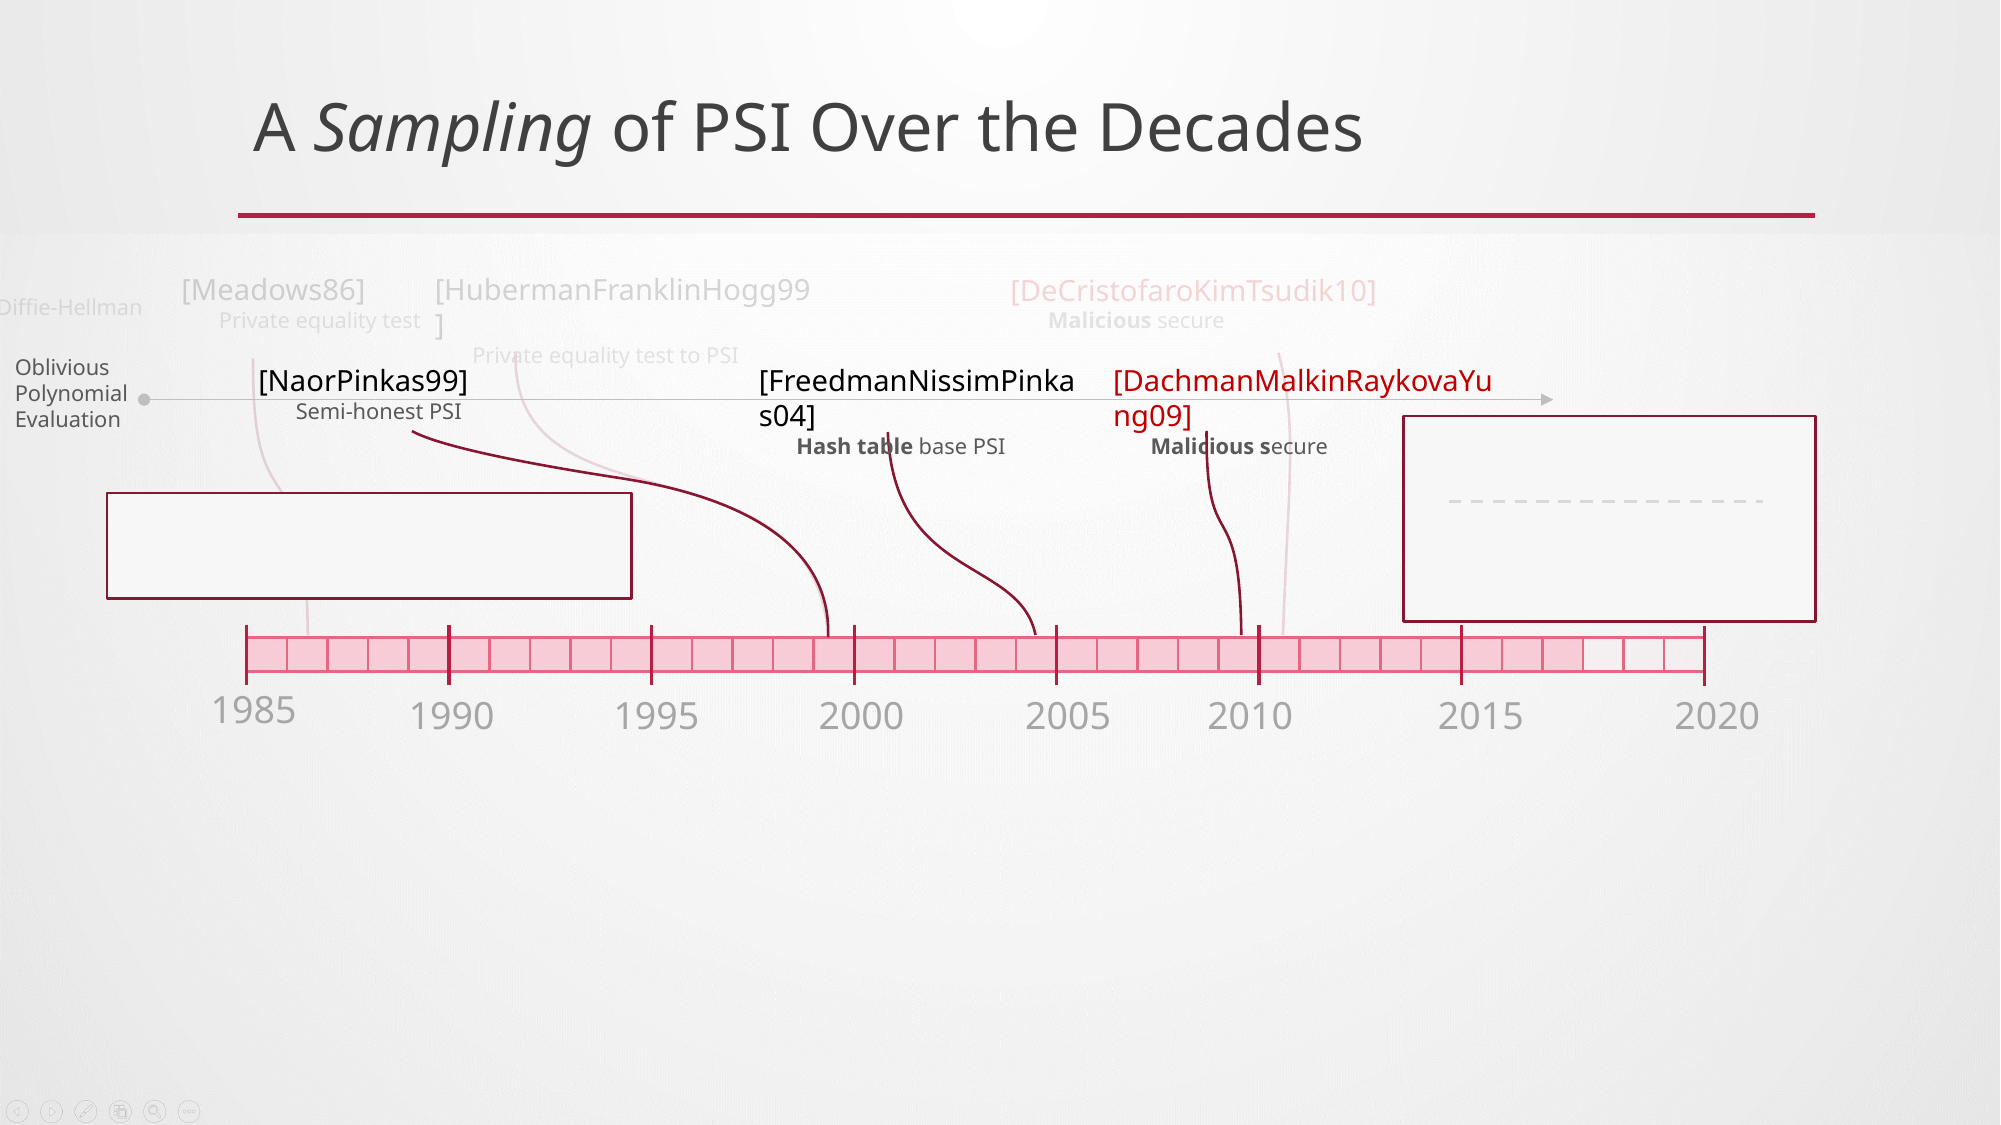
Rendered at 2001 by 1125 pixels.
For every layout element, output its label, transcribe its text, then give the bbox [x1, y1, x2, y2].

text_box [0, 234, 2000, 1125]
text_box [488, 636, 529, 673]
text_box [1136, 636, 1177, 673]
text_box [934, 636, 974, 673]
text_box [890, 466, 1037, 636]
title A Sampling of PSI Over the Decades [238, 86, 1814, 203]
text_box [1015, 636, 1055, 673]
text_box [731, 636, 772, 673]
text_box [569, 636, 610, 673]
text_box 2000 [803, 685, 929, 745]
text_box [691, 636, 731, 673]
text_box [367, 636, 407, 673]
text_box [1582, 636, 1622, 673]
text_box [1463, 636, 1501, 673]
text_box [1261, 636, 1298, 673]
text_box [1501, 636, 1541, 673]
text_box [1663, 636, 1703, 673]
text_box 2010 [1192, 684, 1318, 745]
text_box [NaorPinkas99] Semi-honest PSI [243, 355, 597, 399]
text_box [NaorPinkas99] Semi-honest PSI [243, 400, 597, 432]
text_box 1990 [393, 685, 519, 745]
text_box 2015 [1423, 684, 1549, 745]
text_box 2020 [1659, 684, 1785, 745]
text_box [772, 636, 812, 673]
text_box [326, 636, 367, 673]
text_box [286, 636, 326, 673]
text_box [DachmanMalkinRaykovaYung09] Malicious secure [1098, 400, 1524, 466]
text_box 1995 [598, 685, 724, 745]
text_box [411, 429, 830, 638]
text_box [1096, 636, 1136, 673]
text_box [451, 636, 488, 673]
text_box [1058, 636, 1096, 673]
text_box [653, 636, 691, 673]
text_box [1379, 636, 1420, 673]
text_box [248, 636, 286, 673]
text_box 2005 [1010, 684, 1136, 745]
text_box [1420, 636, 1460, 673]
text_box [1177, 636, 1217, 673]
text_box [1339, 636, 1379, 673]
text_box [1541, 636, 1582, 673]
text_box [1217, 636, 1257, 673]
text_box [1403, 415, 1816, 622]
text_box Oblivious Polynomial Evaluation [0, 346, 206, 440]
text_box [812, 636, 853, 673]
text_box [856, 636, 893, 673]
text_box [893, 636, 934, 673]
text_box [407, 636, 447, 673]
text_box [610, 636, 650, 673]
text_box [FreedmanNissimPinkas04] Hash table base PSI [744, 400, 1098, 466]
text_box [DachmanMalkinRaykovaYung09] Malicious secure [1098, 355, 1524, 399]
text_box [974, 636, 1015, 673]
text_box [FreedmanNissimPinkas04] Hash table base PSI [744, 355, 1098, 399]
text_box [1298, 636, 1339, 673]
text_box [1622, 636, 1663, 673]
text_box 1985 [195, 678, 321, 739]
text_box [1205, 430, 1243, 636]
text_box [529, 636, 569, 673]
